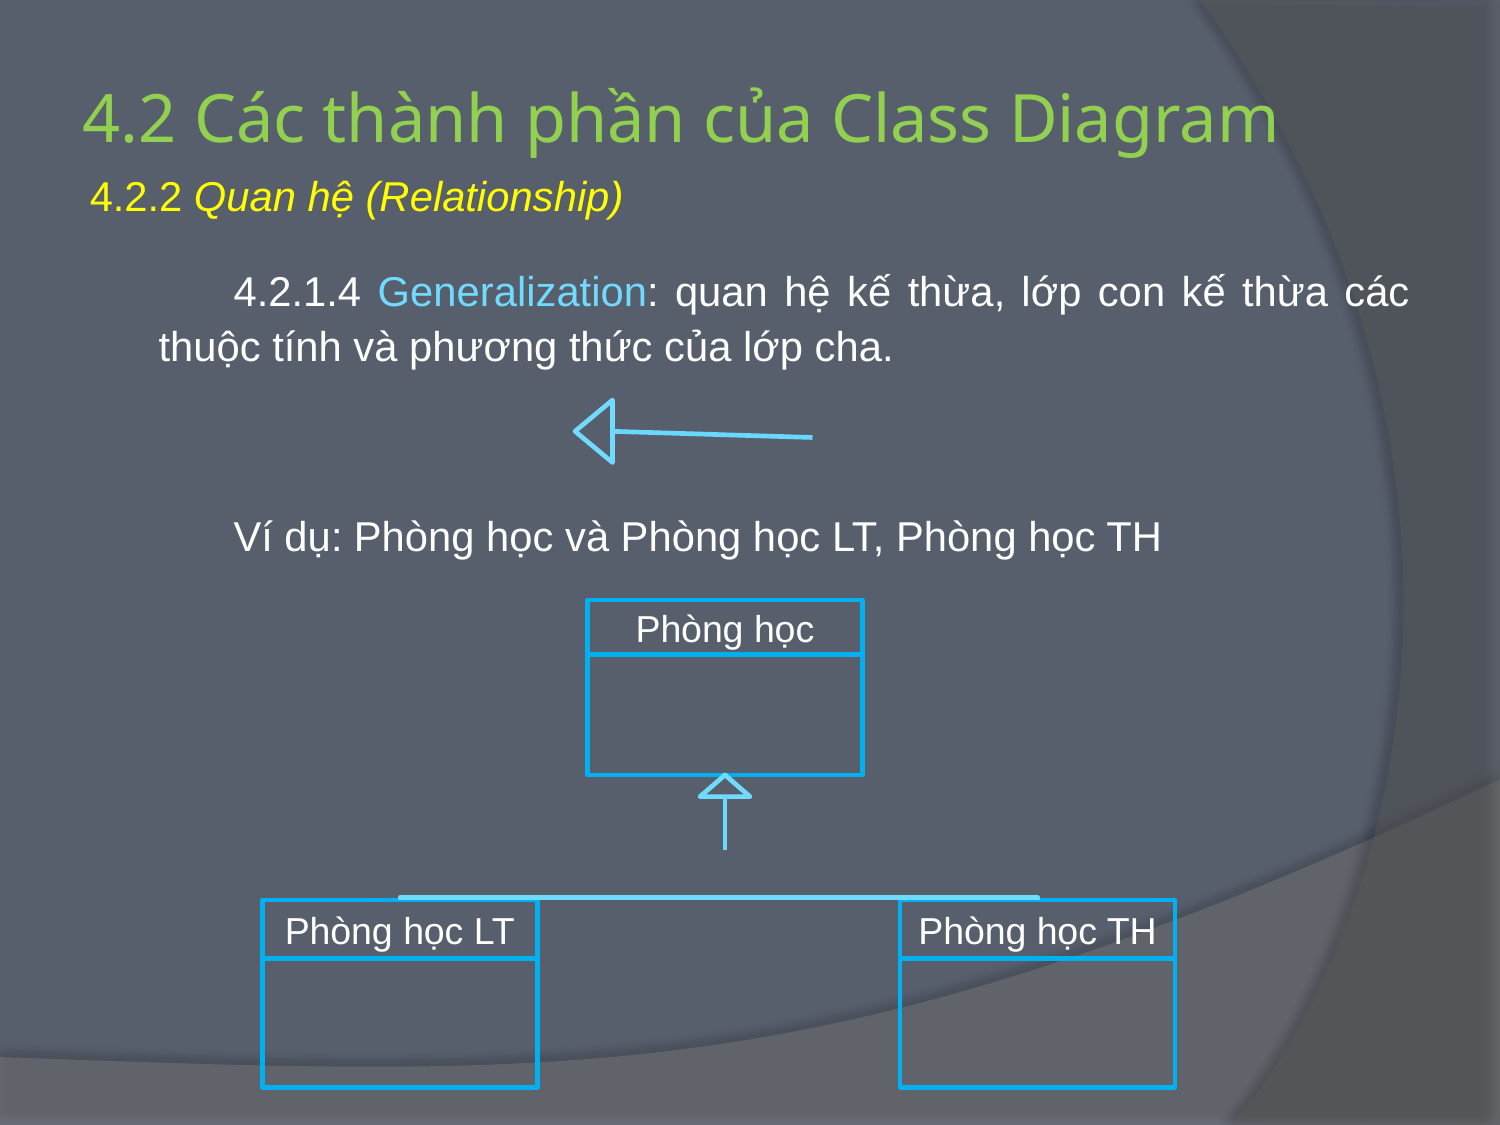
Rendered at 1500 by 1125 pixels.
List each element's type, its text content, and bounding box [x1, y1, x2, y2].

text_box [574, 399, 813, 463]
title 4.2 Các thành phần của Class Diagram [75, 45, 1463, 188]
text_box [262, 599, 1176, 1088]
list 4.2.2 Quan hệ (Relationship) 4.2.1.4 Generalization: quan hệ kế thừa, lớp con kế thừa các thuộc tính và phương thức của lớp cha. Ví dụ: Phòng học và Phòng học LT, Phòng học TH [75, 162, 1425, 1100]
